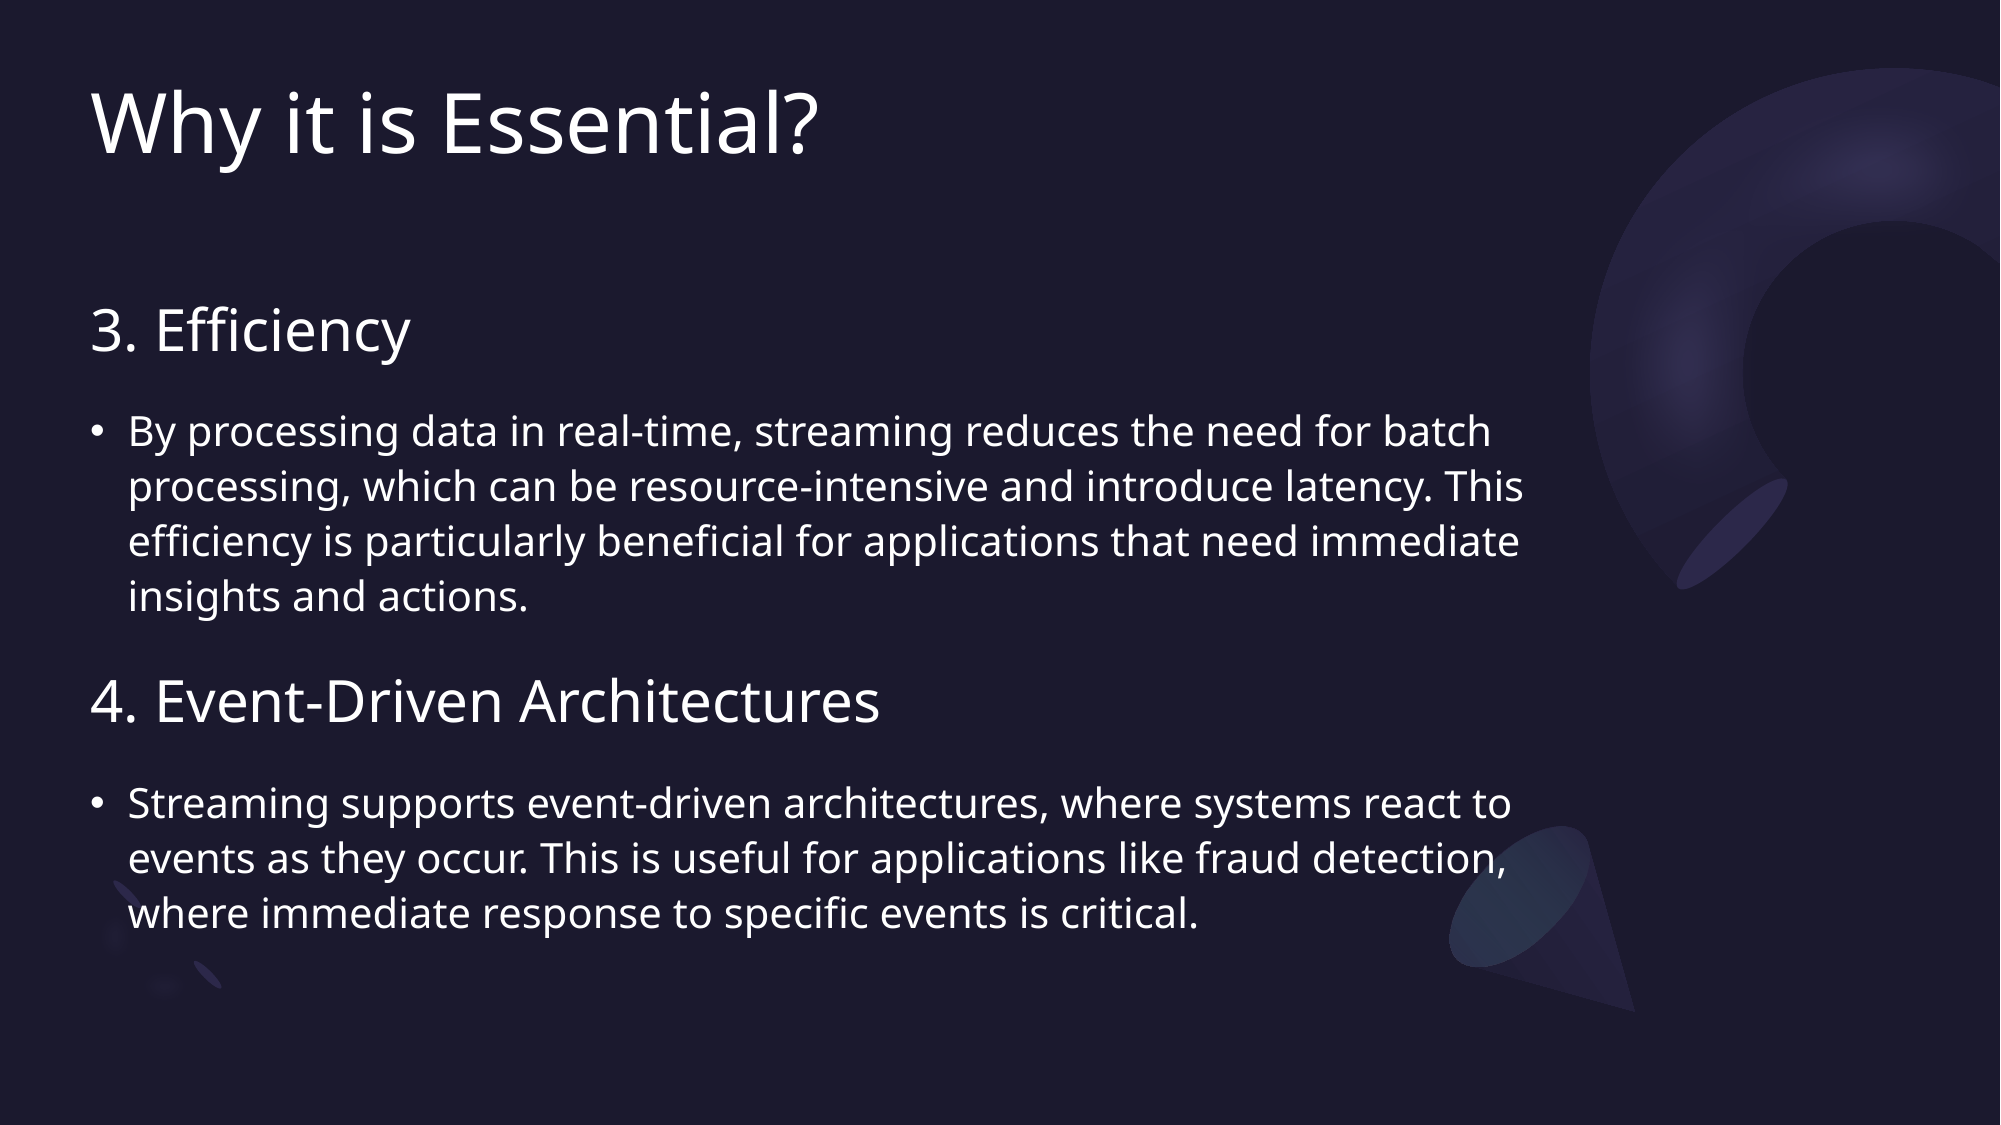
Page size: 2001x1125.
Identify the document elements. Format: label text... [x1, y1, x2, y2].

title Why it is Essential? [90, 81, 1397, 218]
list 3. Efficiency By processing data in real-time, streaming reduces the need for batch processing, which can be resource-intensive and introduce latency. This efficiency is particularly beneficial for applications that need immediate insights and actions. 4. Event-Driven Architectures Streaming supports event-driven architectures, where systems react to events as they occur. This is useful for applications like fraud detection, where immediate response to specific events is critical. [90, 218, 1562, 978]
